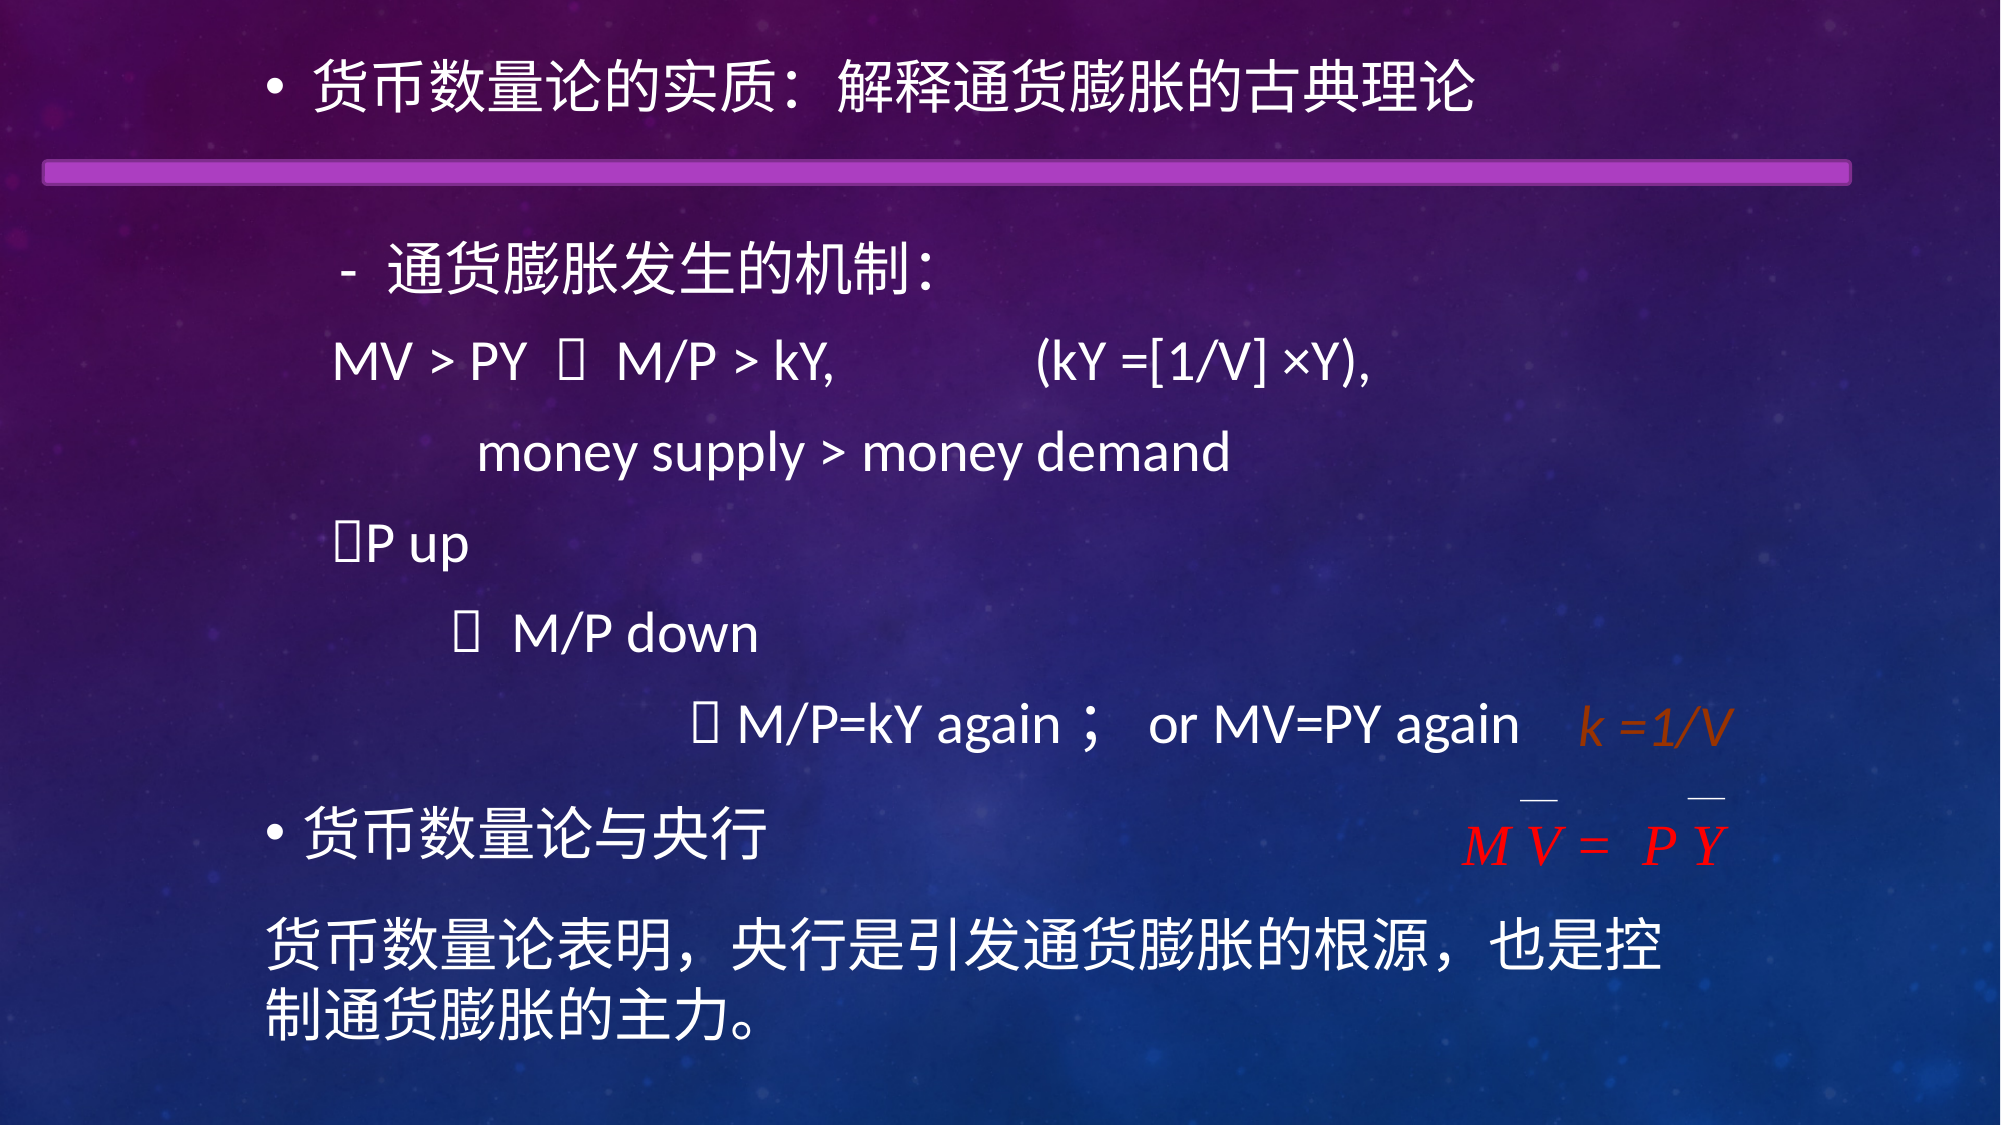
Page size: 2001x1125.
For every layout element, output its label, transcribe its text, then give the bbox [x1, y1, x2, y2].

text_box [41, 159, 1853, 186]
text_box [1445, 798, 1742, 886]
text_box k =1/V [1563, 680, 1748, 766]
list 货币数量论的实质：解释通货膨胀的古典理论 通货膨胀发生的机制： MV > PY  M/P > kY, (kY =[1/V] ×Y), money supply > money demand P up  M/P down  M/P=kY again；or MV=PY again 货币数量论与央行 货币数量论表明，央行是引发通货膨胀的根源，也是控制通货膨胀的主力。 [249, 42, 1721, 159]
list 货币数量论的实质：解释通货膨胀的古典理论 通货膨胀发生的机制： MV > PY  M/P > kY, (kY =[1/V] ×Y), money supply > money demand P up  M/P down  M/P=kY again；or MV=PY again 货币数量论与央行 货币数量论表明，央行是引发通货膨胀的根源，也是控制通货膨胀的主力。 [249, 186, 1721, 1125]
picture [0, 0, 2001, 1125]
